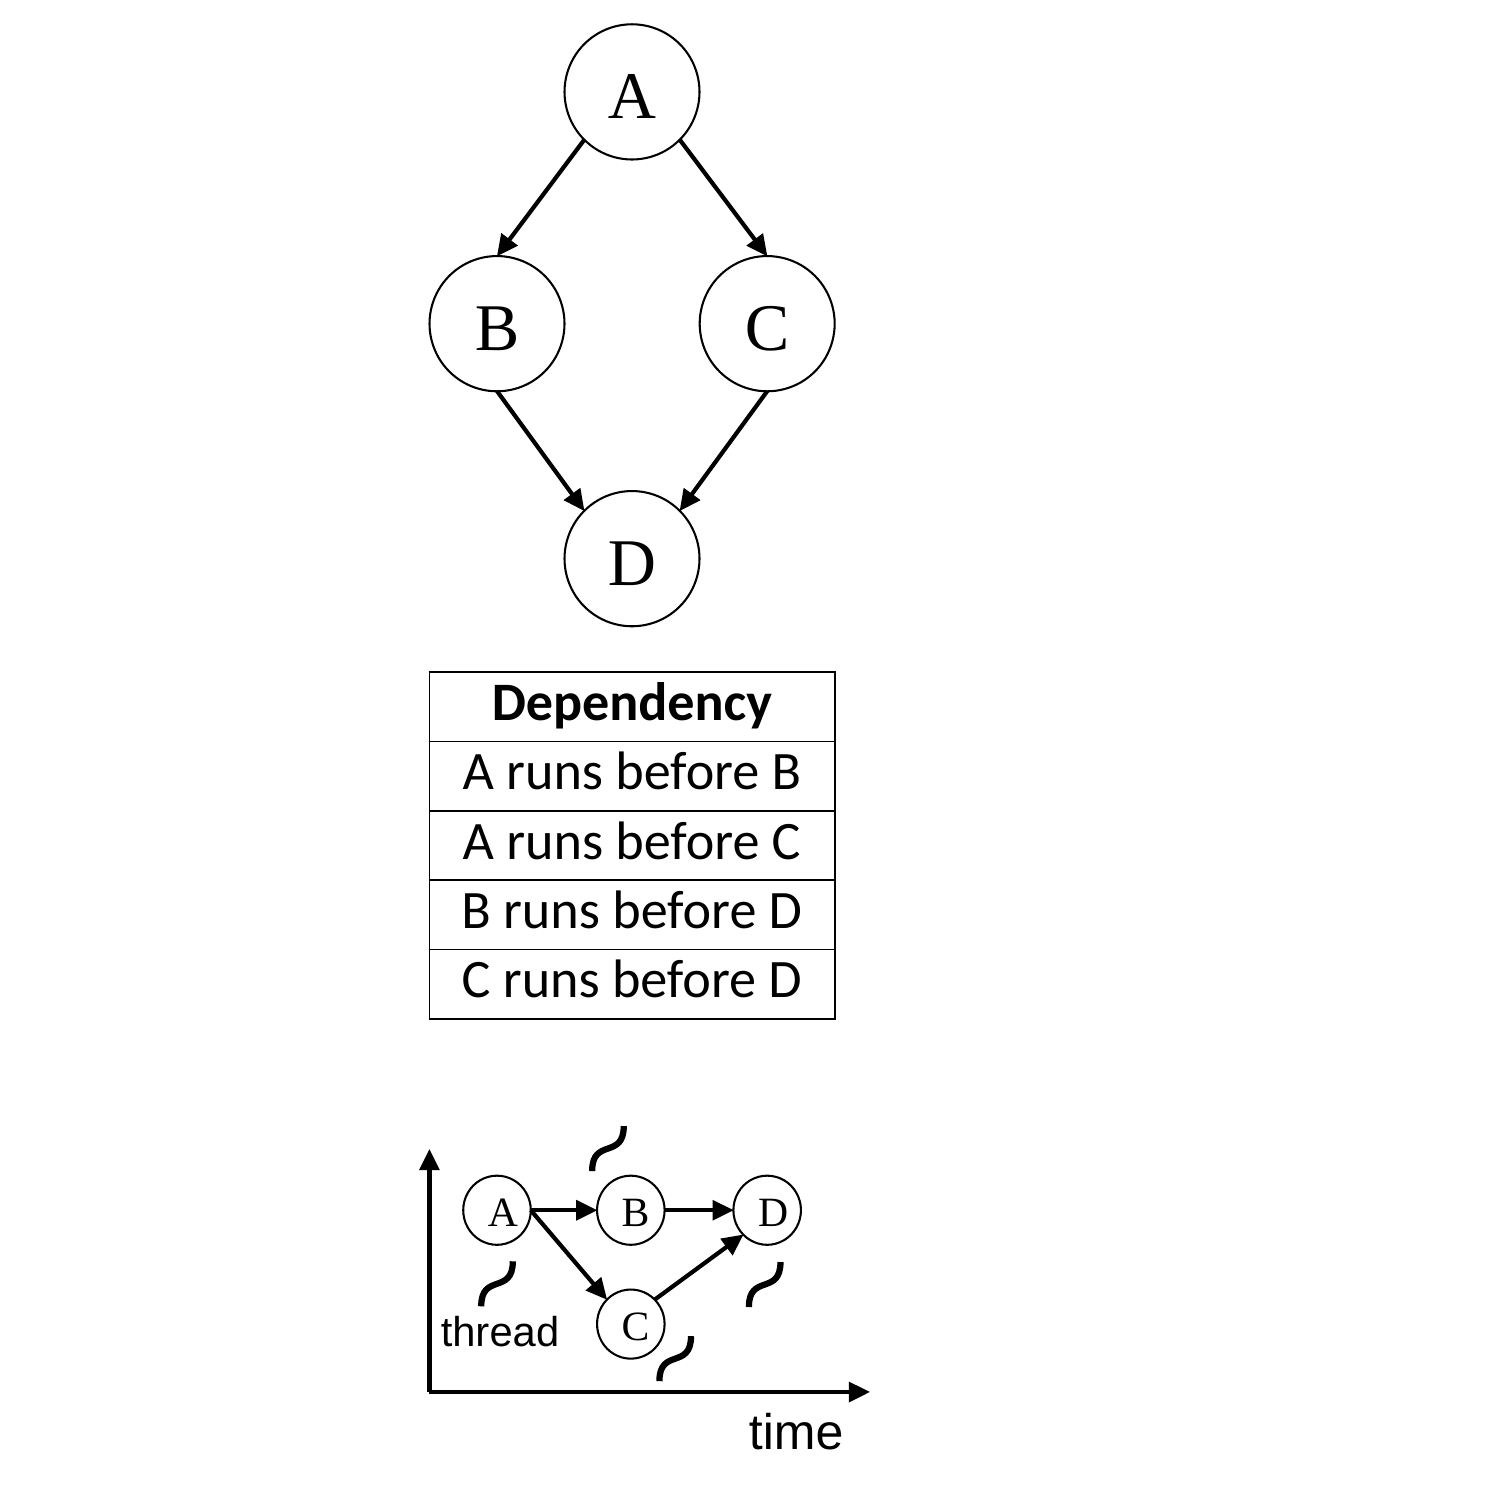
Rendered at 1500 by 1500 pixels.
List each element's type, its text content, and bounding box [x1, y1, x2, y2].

table_cell C runs before D [430, 950, 834, 1018]
table_cell B runs before D [430, 881, 834, 949]
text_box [530, 1210, 607, 1300]
table_cell A runs before B [430, 742, 834, 810]
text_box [585, 1132, 631, 1165]
text_box D [563, 490, 701, 628]
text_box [679, 139, 768, 257]
text_box A [563, 23, 701, 161]
text_box A [462, 1174, 532, 1246]
text_box C [596, 1288, 666, 1360]
table_header Dependency [430, 673, 834, 741]
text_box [474, 1267, 520, 1300]
text_box B [596, 1174, 666, 1246]
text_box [742, 1268, 788, 1301]
text_box D [732, 1174, 803, 1246]
text_box B [428, 255, 566, 393]
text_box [654, 1234, 744, 1300]
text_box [652, 1342, 698, 1375]
text_box thread [430, 1297, 575, 1363]
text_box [496, 391, 585, 511]
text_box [679, 391, 768, 511]
text_box time [734, 1393, 859, 1467]
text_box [496, 139, 585, 257]
text_box C [698, 255, 836, 393]
table_cell A runs before C [430, 812, 834, 879]
